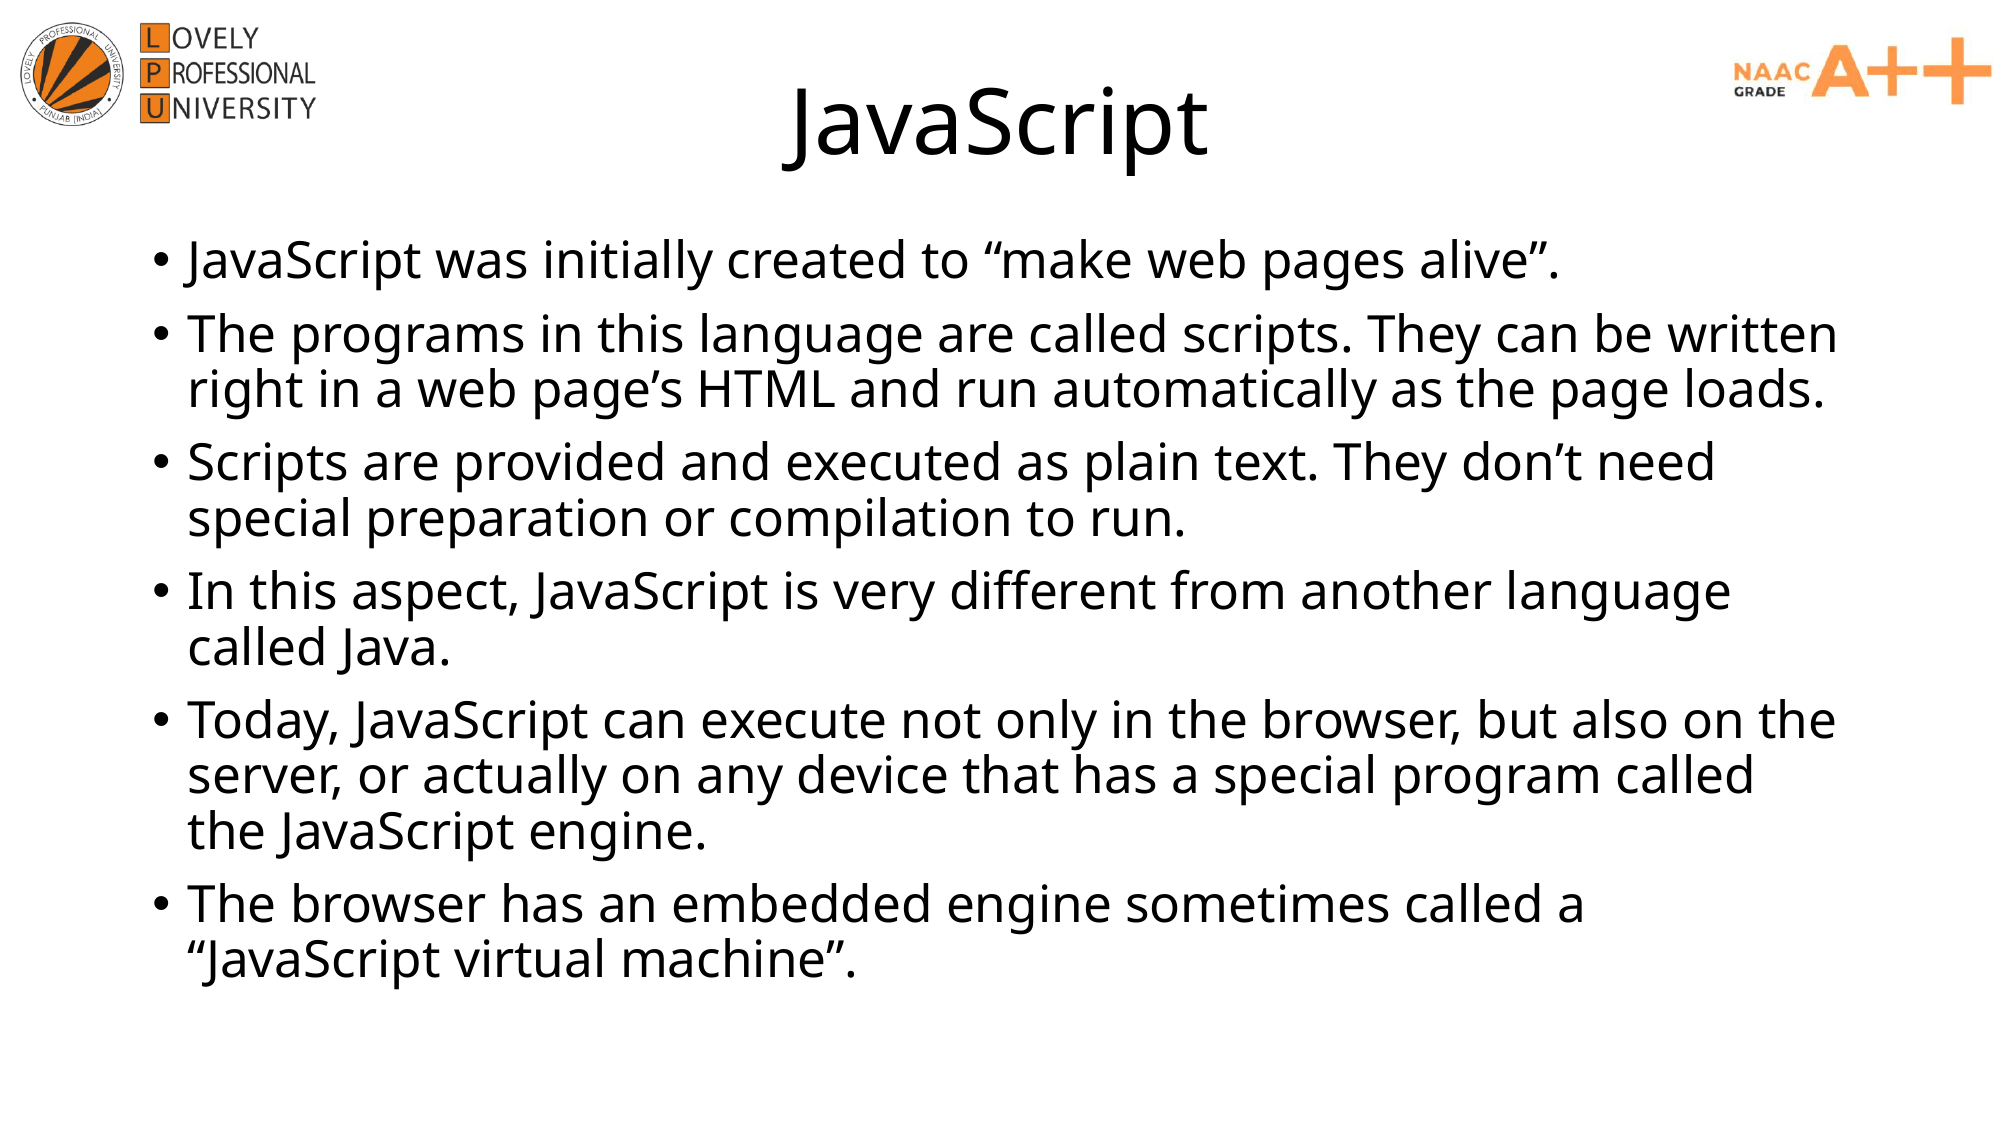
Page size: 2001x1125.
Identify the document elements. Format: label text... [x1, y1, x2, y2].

picture [20, 22, 316, 126]
list JavaScript was initially created to “make web pages alive”. The programs in this language are called scripts. They can be written right in a web page’s HTML and run automatically as the page loads. Scripts are provided and executed as plain text. They don’t need special preparation or compilation to run. In this aspect, JavaScript is very different from another language called Java. Today, JavaScript can execute not only in the browser, but also on the server, or actually on any device that has a special program called the JavaScript engine. The browser has an embedded engine sometimes called a “JavaScript virtual machine”. [137, 226, 1863, 1014]
title JavaScript [137, 59, 1863, 190]
picture [1729, 7, 1996, 134]
